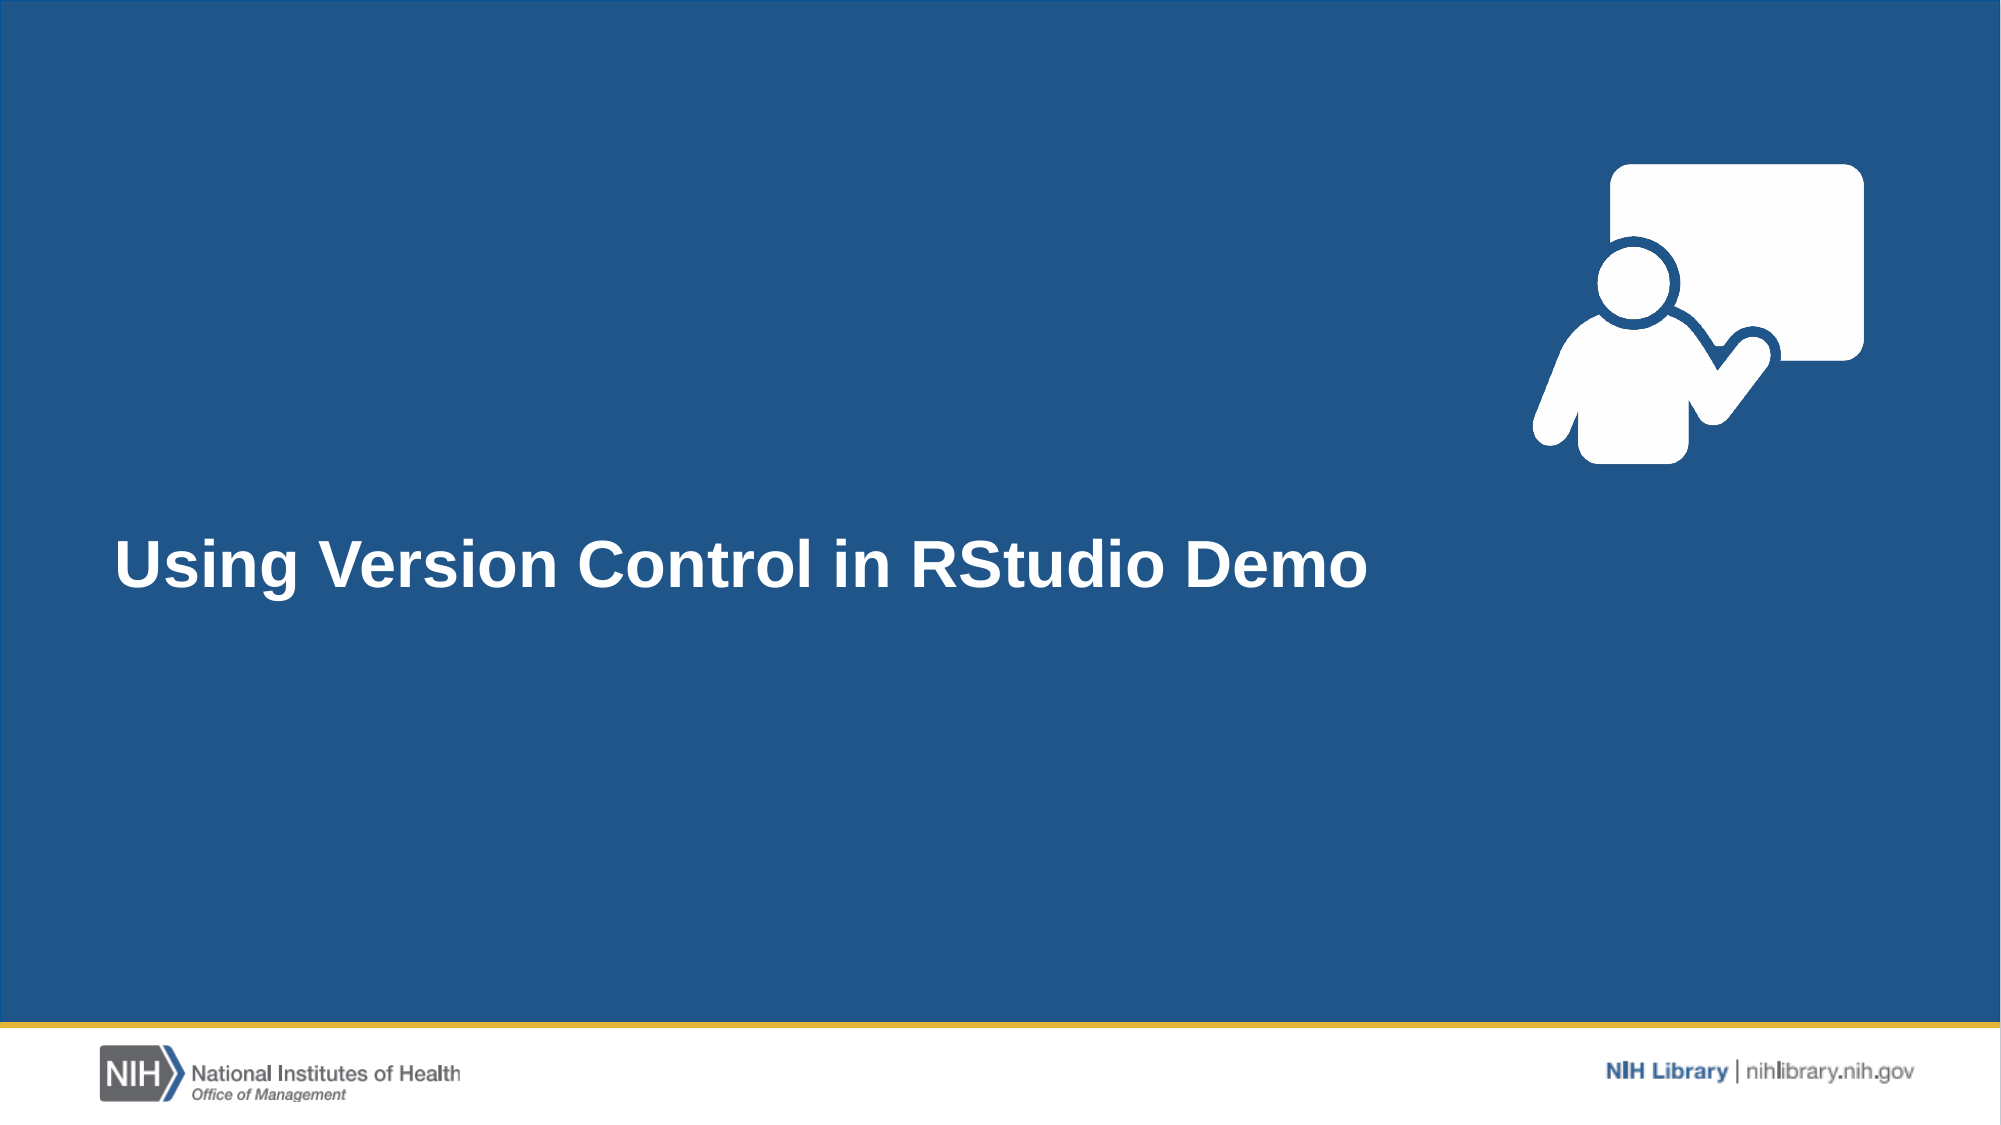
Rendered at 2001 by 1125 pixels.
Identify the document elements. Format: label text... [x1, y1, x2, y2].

title Using Version Control in RStudio Demo [99, 437, 1800, 684]
picture [1435, 51, 1961, 578]
